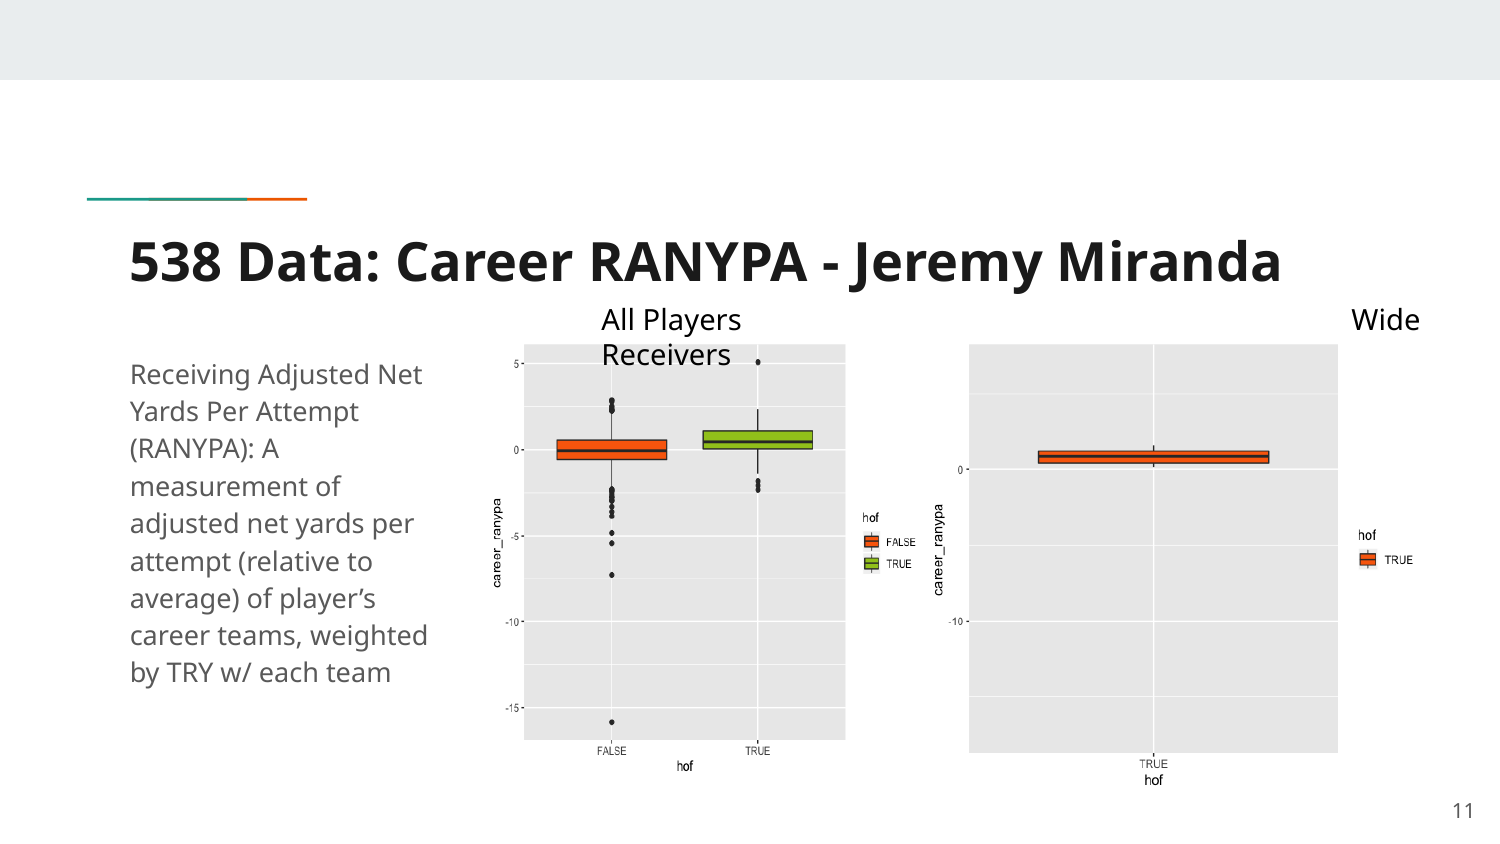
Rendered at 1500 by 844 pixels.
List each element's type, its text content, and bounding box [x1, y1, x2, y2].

text_box All Players Wide Receivers [586, 286, 1466, 367]
list Receiving Adjusted Net Yards Per Attempt (RANYPA): A measurement of adjusted net yards per attempt (relative to average) of player’s career teams, weighted by TRY w/ each team [114, 337, 448, 709]
title 538 Data: Career RANYPA - Jeremy Miranda [114, 212, 1377, 301]
slide_number ‹#› [1400, 779, 1491, 844]
picture [486, 337, 1426, 794]
